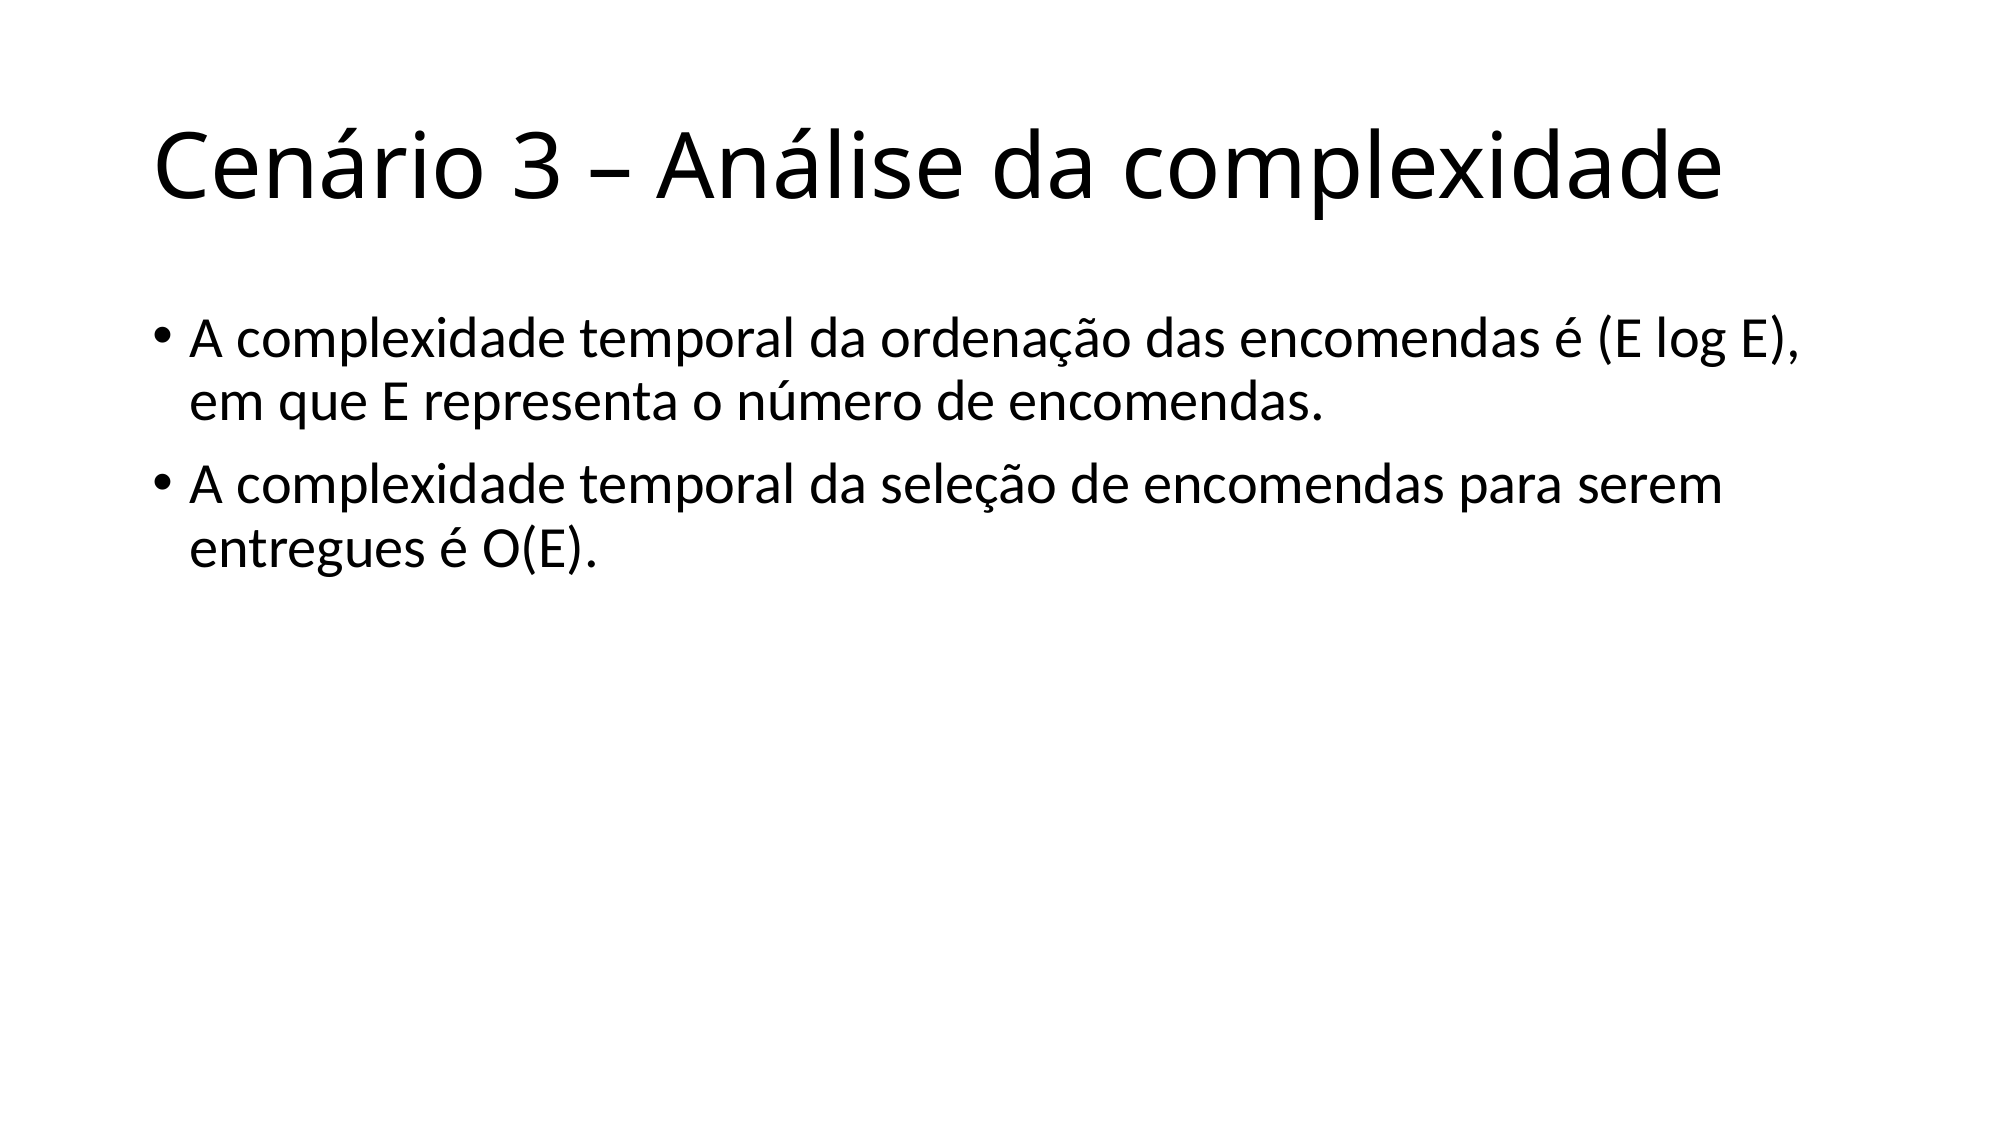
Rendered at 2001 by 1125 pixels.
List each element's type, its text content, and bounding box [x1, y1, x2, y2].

list A complexidade temporal da ordenação das encomendas é (E log E), em que E representa o número de encomendas. A complexidade temporal da seleção de encomendas para serem entregues é O(E). [137, 299, 1863, 1014]
title Cenário 3 – Análise da complexidade [137, 59, 1863, 278]
